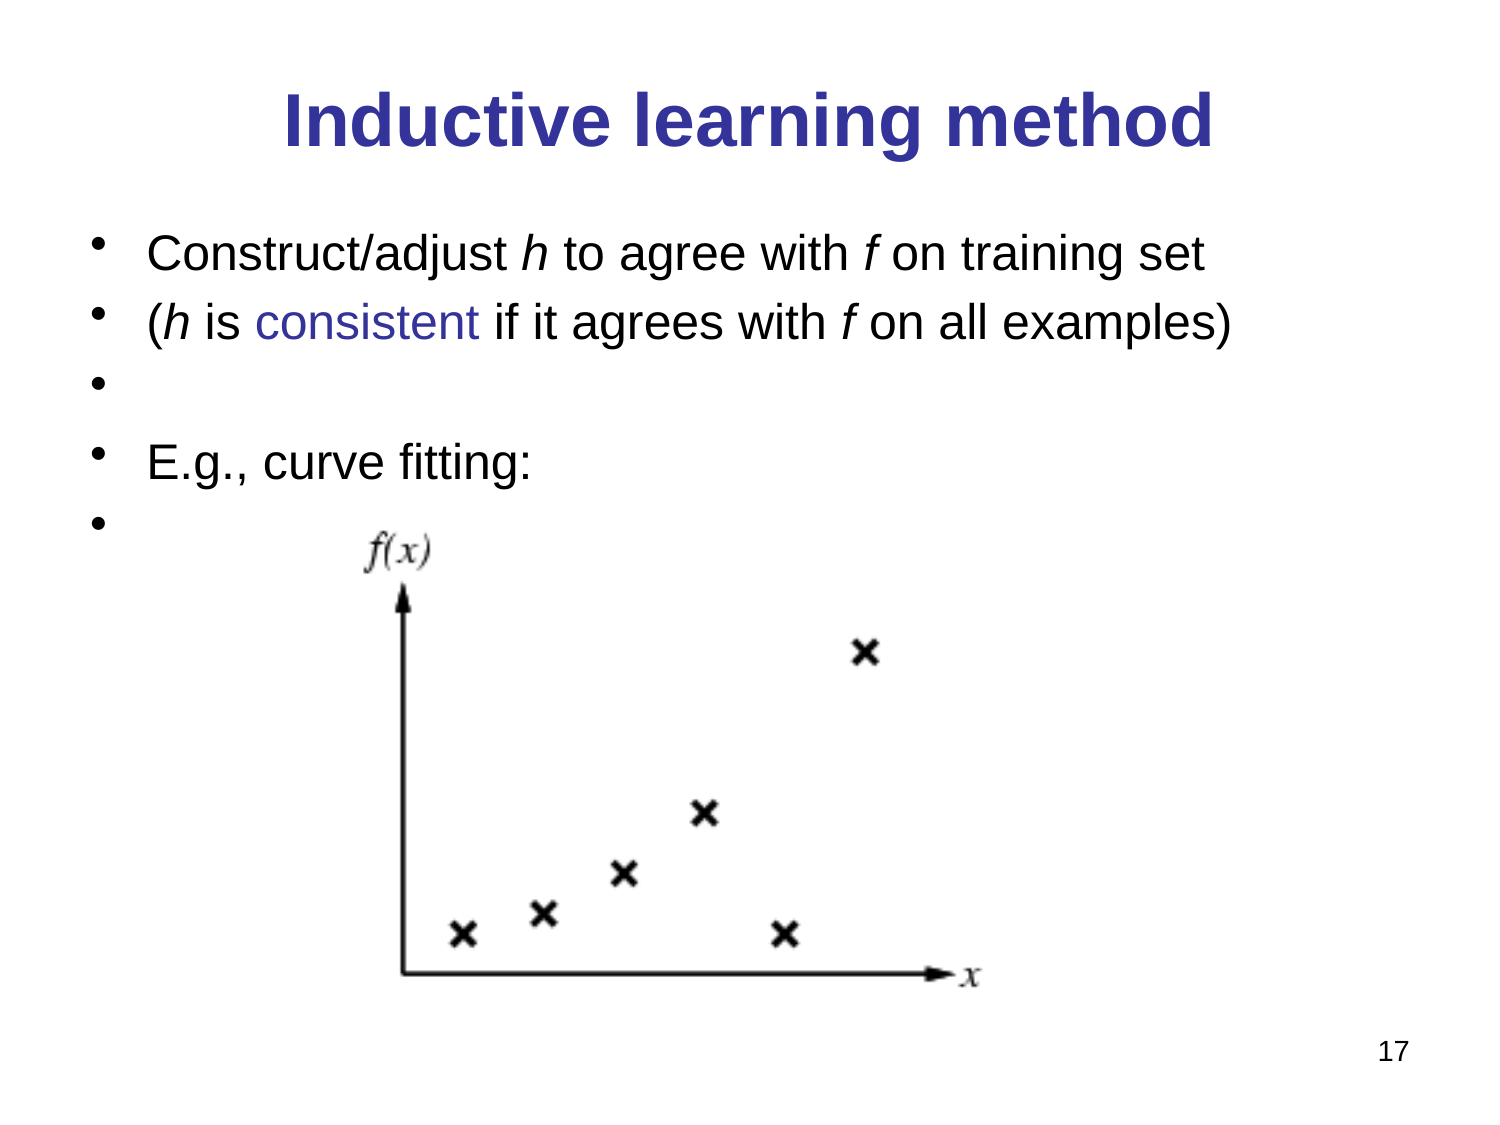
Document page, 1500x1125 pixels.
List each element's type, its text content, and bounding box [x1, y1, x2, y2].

slide_number 17 [1074, 1024, 1426, 1103]
picture [362, 524, 988, 1006]
list Construct/adjust h to agree with f on training set (h is consistent if it agrees with f on all examples) E.g., curve fitting: [74, 212, 1426, 1006]
title Inductive learning method [74, 44, 1426, 188]
